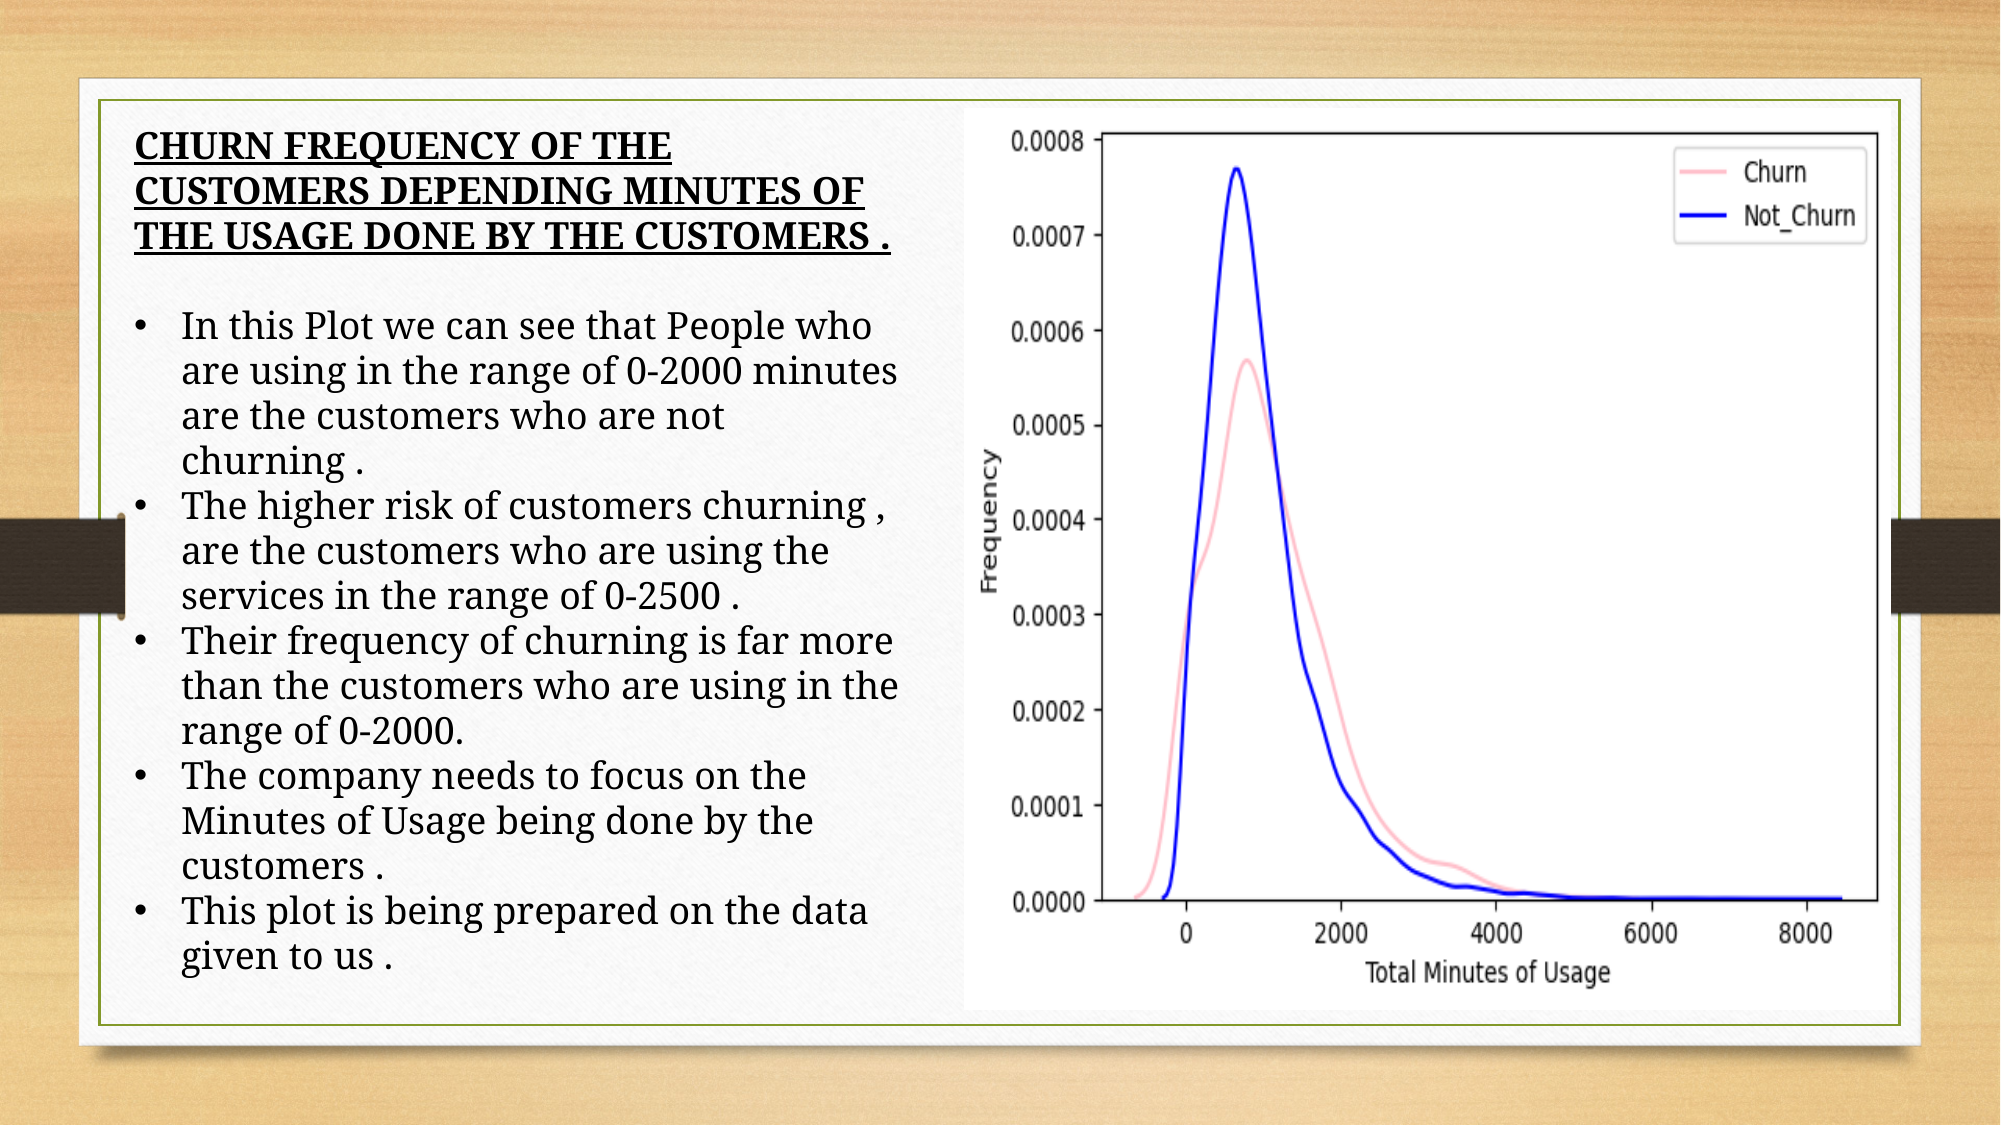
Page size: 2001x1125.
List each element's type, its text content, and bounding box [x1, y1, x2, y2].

picture [0, 0, 2001, 1125]
text_box CHURN FREQUENCY OF THE CUSTOMERS DEPENDING MINUTES OF THE USAGE DONE BY THE CUSTOMERS . In this Plot we can see that People who are using in the range of 0-2000 minutes are the customers who are not churning . The higher risk of customers churning , are the customers who are using the services in the range of 0-2500 . Their frequency of churning is far more than the customers who are using in the range of 0-2000. The company needs to focus on the Minutes of Usage being done by the customers . This plot is being prepared on the data given to us . [119, 114, 928, 985]
